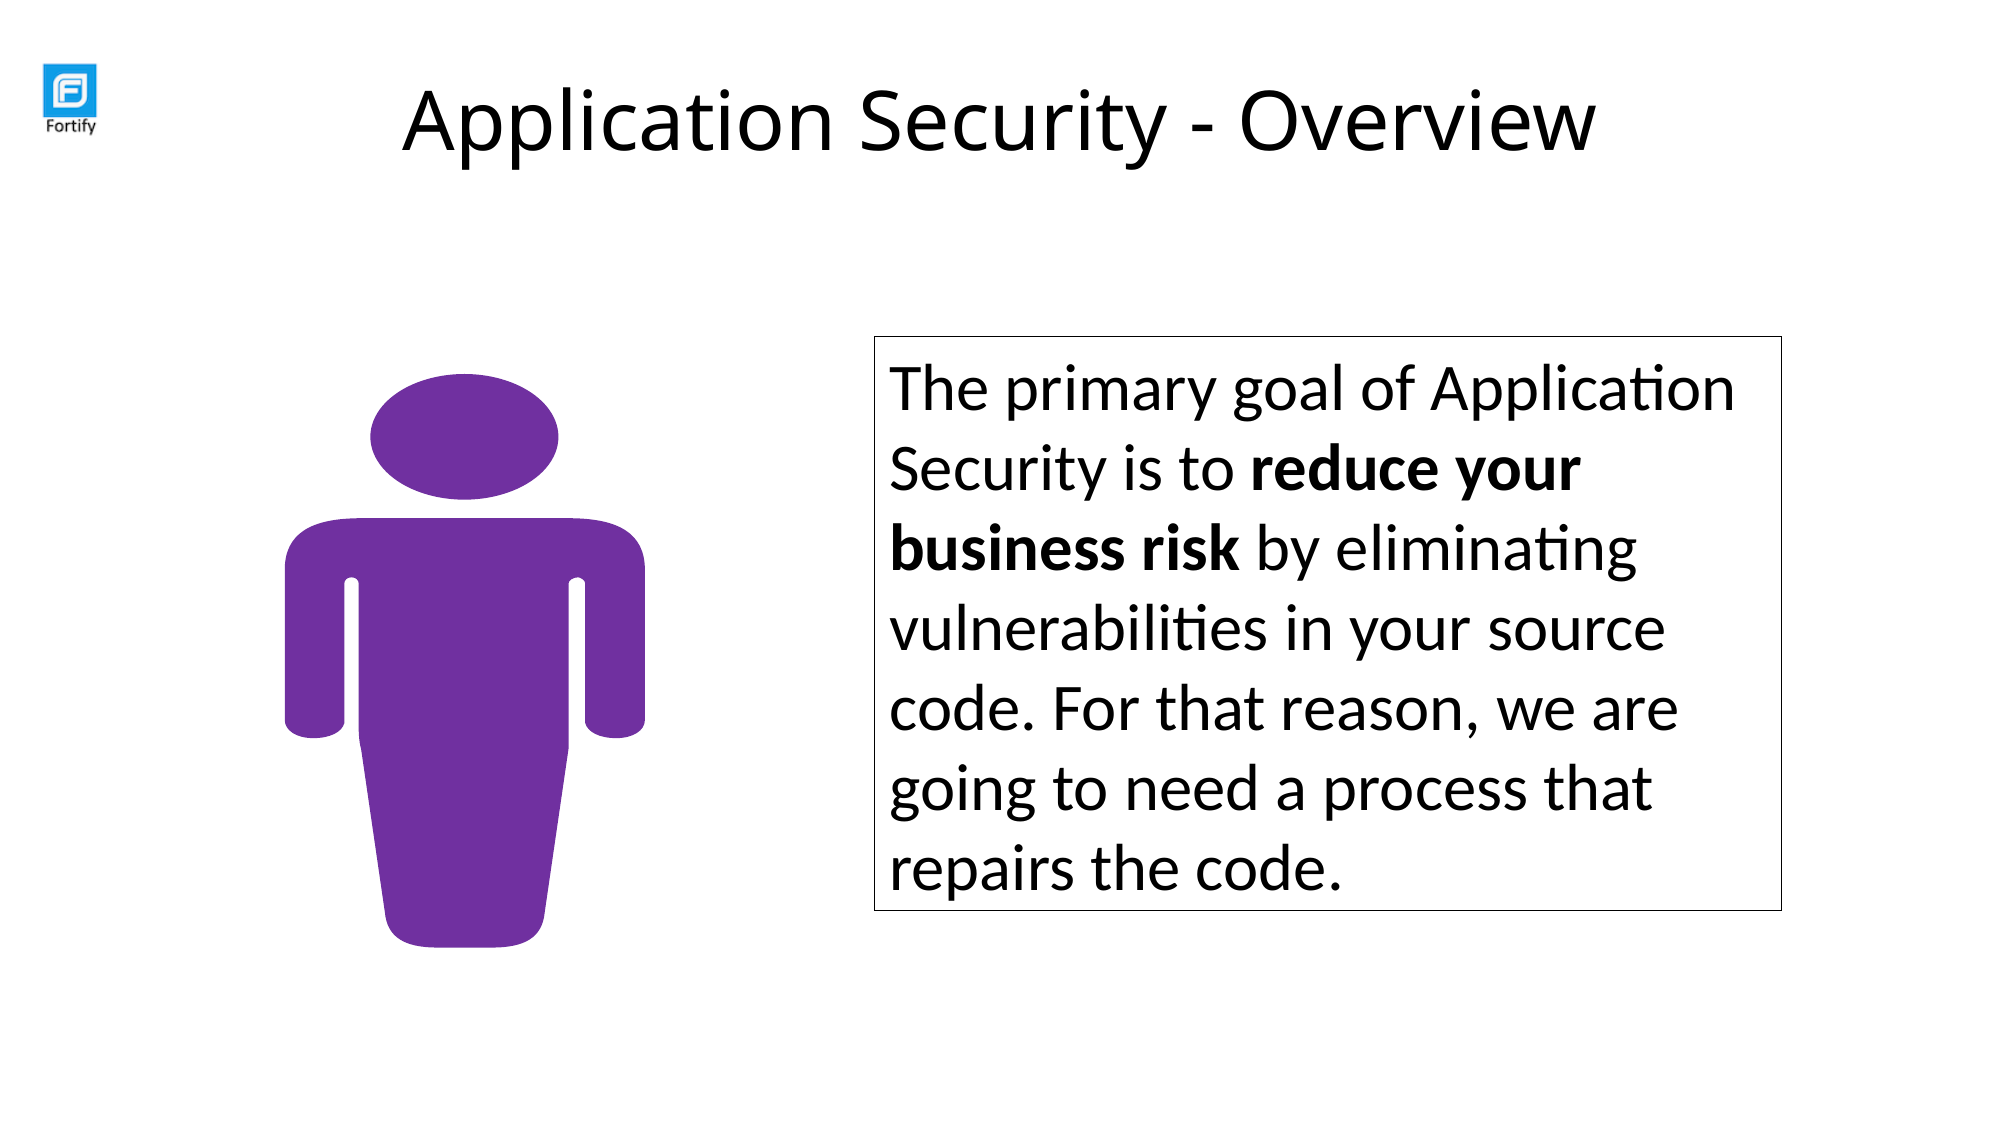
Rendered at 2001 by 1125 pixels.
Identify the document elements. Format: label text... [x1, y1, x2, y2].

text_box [284, 374, 645, 948]
title Application Security - Overview [137, 59, 1863, 175]
picture [38, 59, 101, 138]
text_box The primary goal of Application Security is to reduce your business risk by eliminating vulnerabilities in your source code. For that reason, we are going to need a process that repairs the code. [874, 336, 1782, 911]
